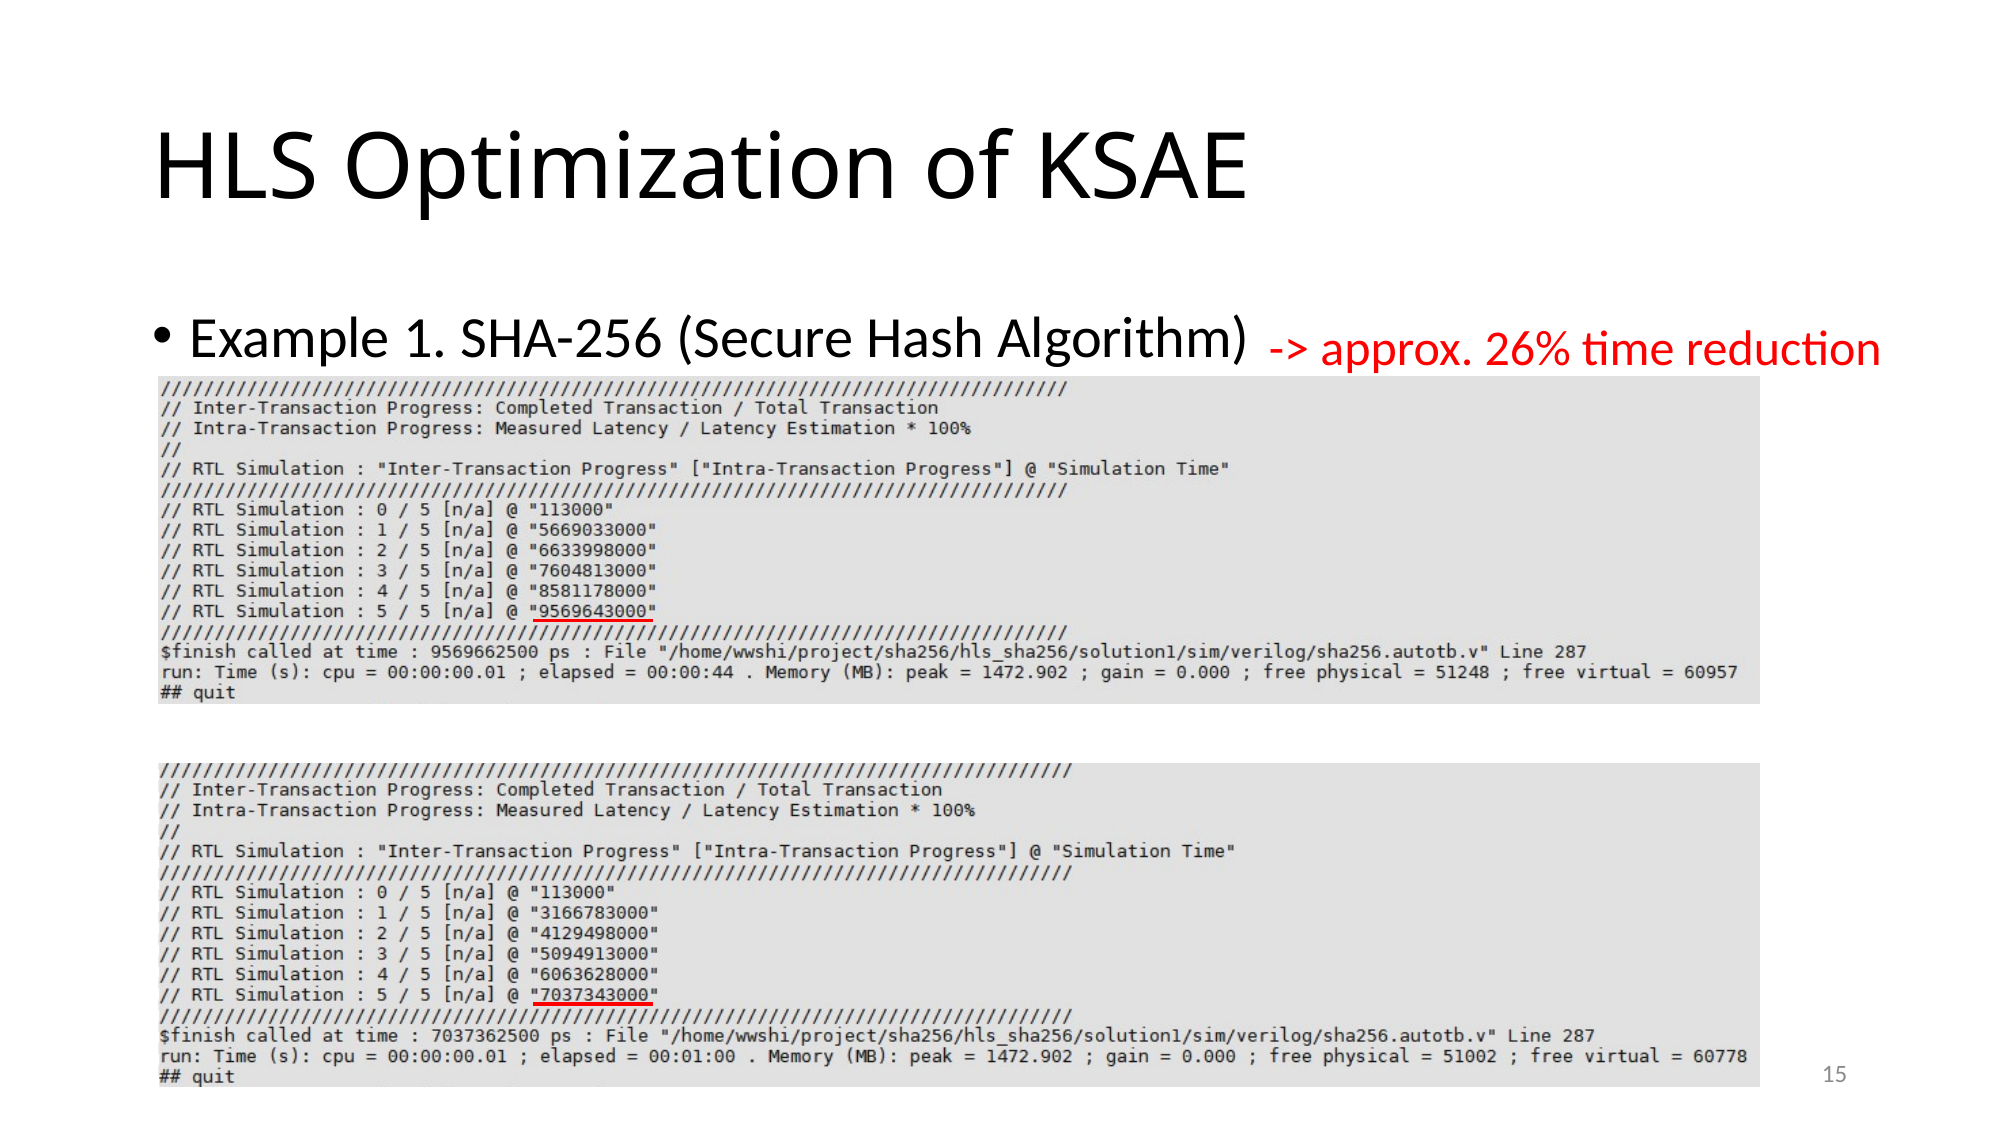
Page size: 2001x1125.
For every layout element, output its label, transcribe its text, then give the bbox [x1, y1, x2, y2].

slide_number 15 [1412, 1042, 1863, 1103]
text_box -> approx. 26% time reduction [1254, 307, 1907, 383]
list Example 1. SHA-256 (Secure Hash Algorithm) [137, 299, 1992, 1014]
picture [157, 763, 1760, 1087]
picture [157, 376, 1760, 704]
title HLS Optimization of KSAE [137, 59, 1863, 278]
